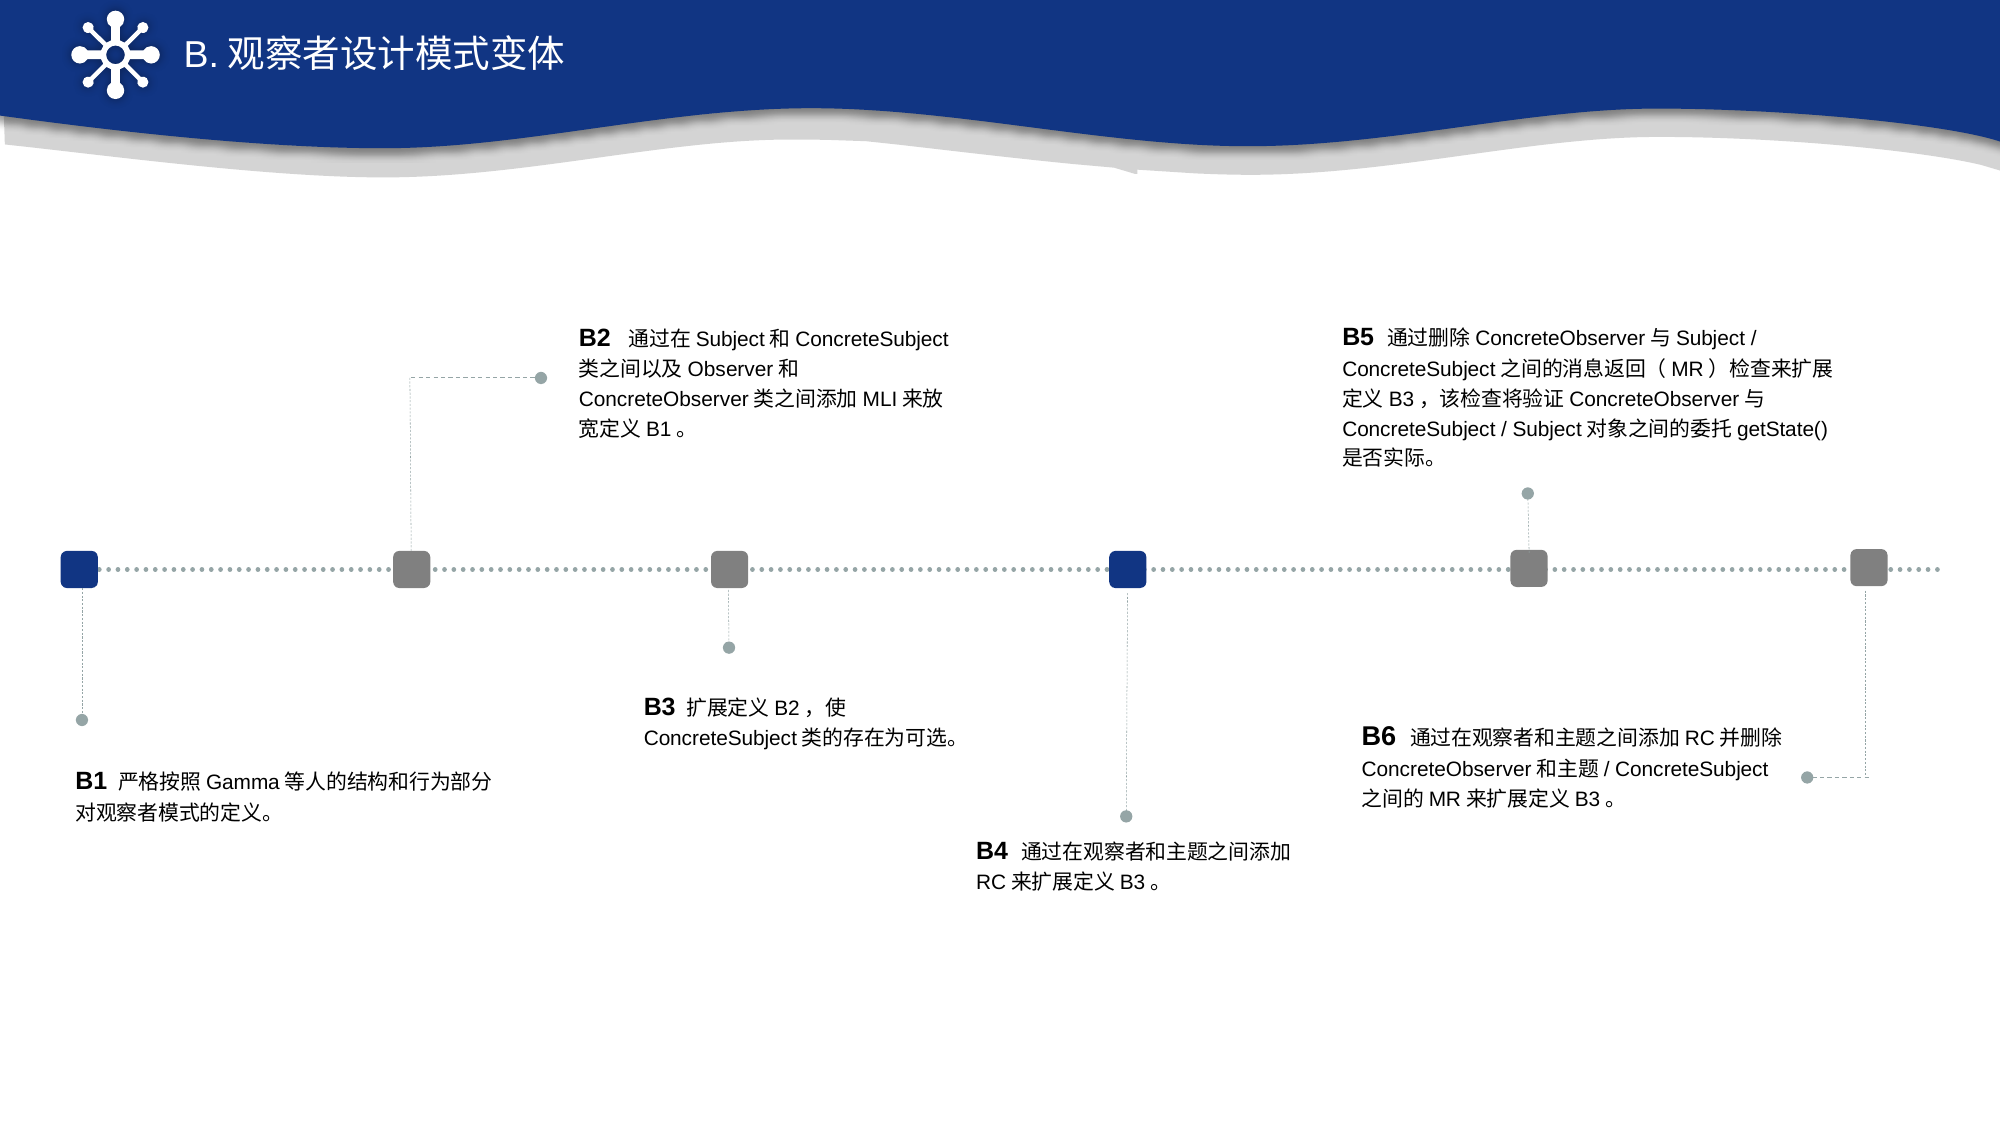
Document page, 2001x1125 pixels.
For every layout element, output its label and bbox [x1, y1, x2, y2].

text_box [60, 305, 1942, 908]
text_box [0, 0, 2000, 178]
